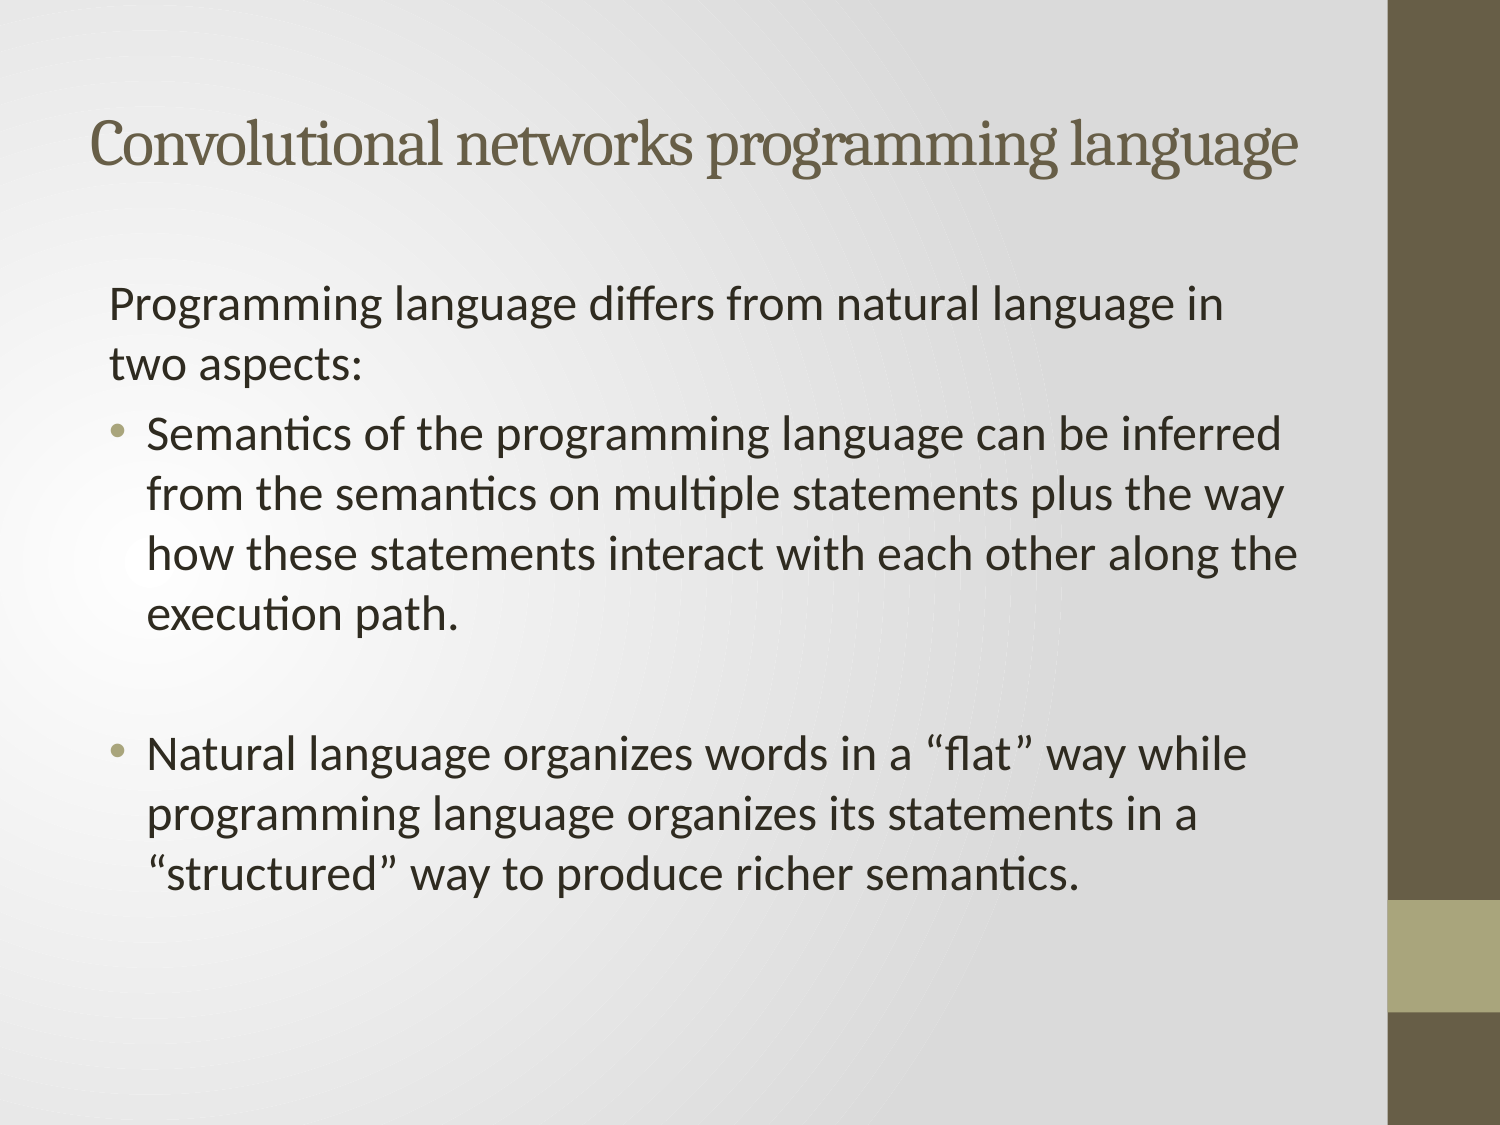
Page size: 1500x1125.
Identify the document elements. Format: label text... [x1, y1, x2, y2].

list Programming language differs from natural language in two aspects: Semantics of the programming language can be inferred from the semantics on multiple statements plus the way how these statements interact with each other along the execution path. Natural language organizes words in a “flat” way while programming language organizes its statements in a “structured” way to produce richer semantics. [75, 262, 1325, 1050]
title Convolutional networks programming language [75, 45, 1325, 233]
